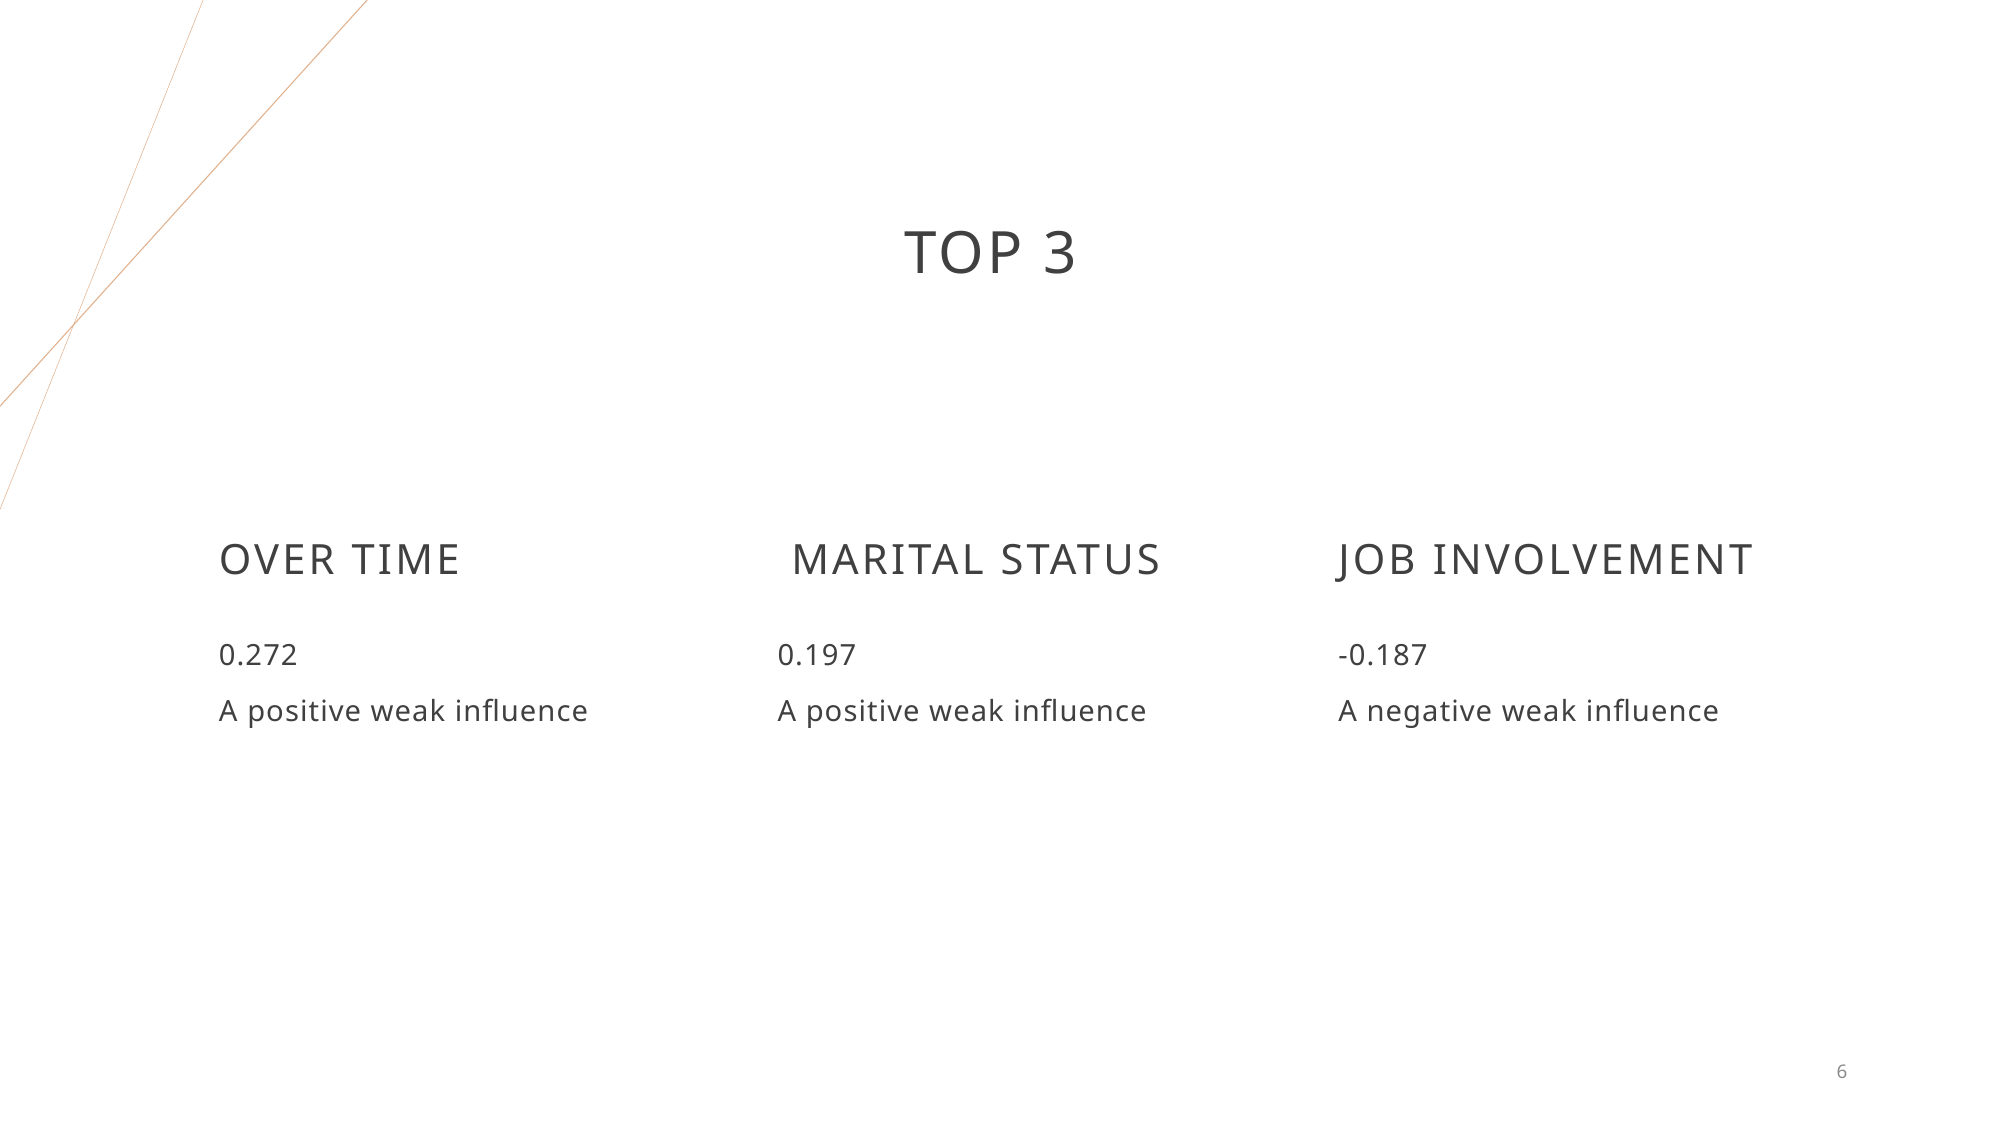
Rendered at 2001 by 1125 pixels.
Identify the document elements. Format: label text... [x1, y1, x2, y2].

title Top 3 [309, 146, 1691, 364]
list Marital Status [762, 455, 1238, 591]
slide_number 6 [1412, 1042, 1863, 1103]
list 0.272 A positive weak influence [203, 629, 677, 957]
list Job Involvement [1323, 455, 1797, 591]
list 0.197 A positive weak influence [762, 629, 1238, 957]
list -0.187 A negative weak influence [1323, 629, 1797, 957]
list Over Time [203, 455, 677, 591]
